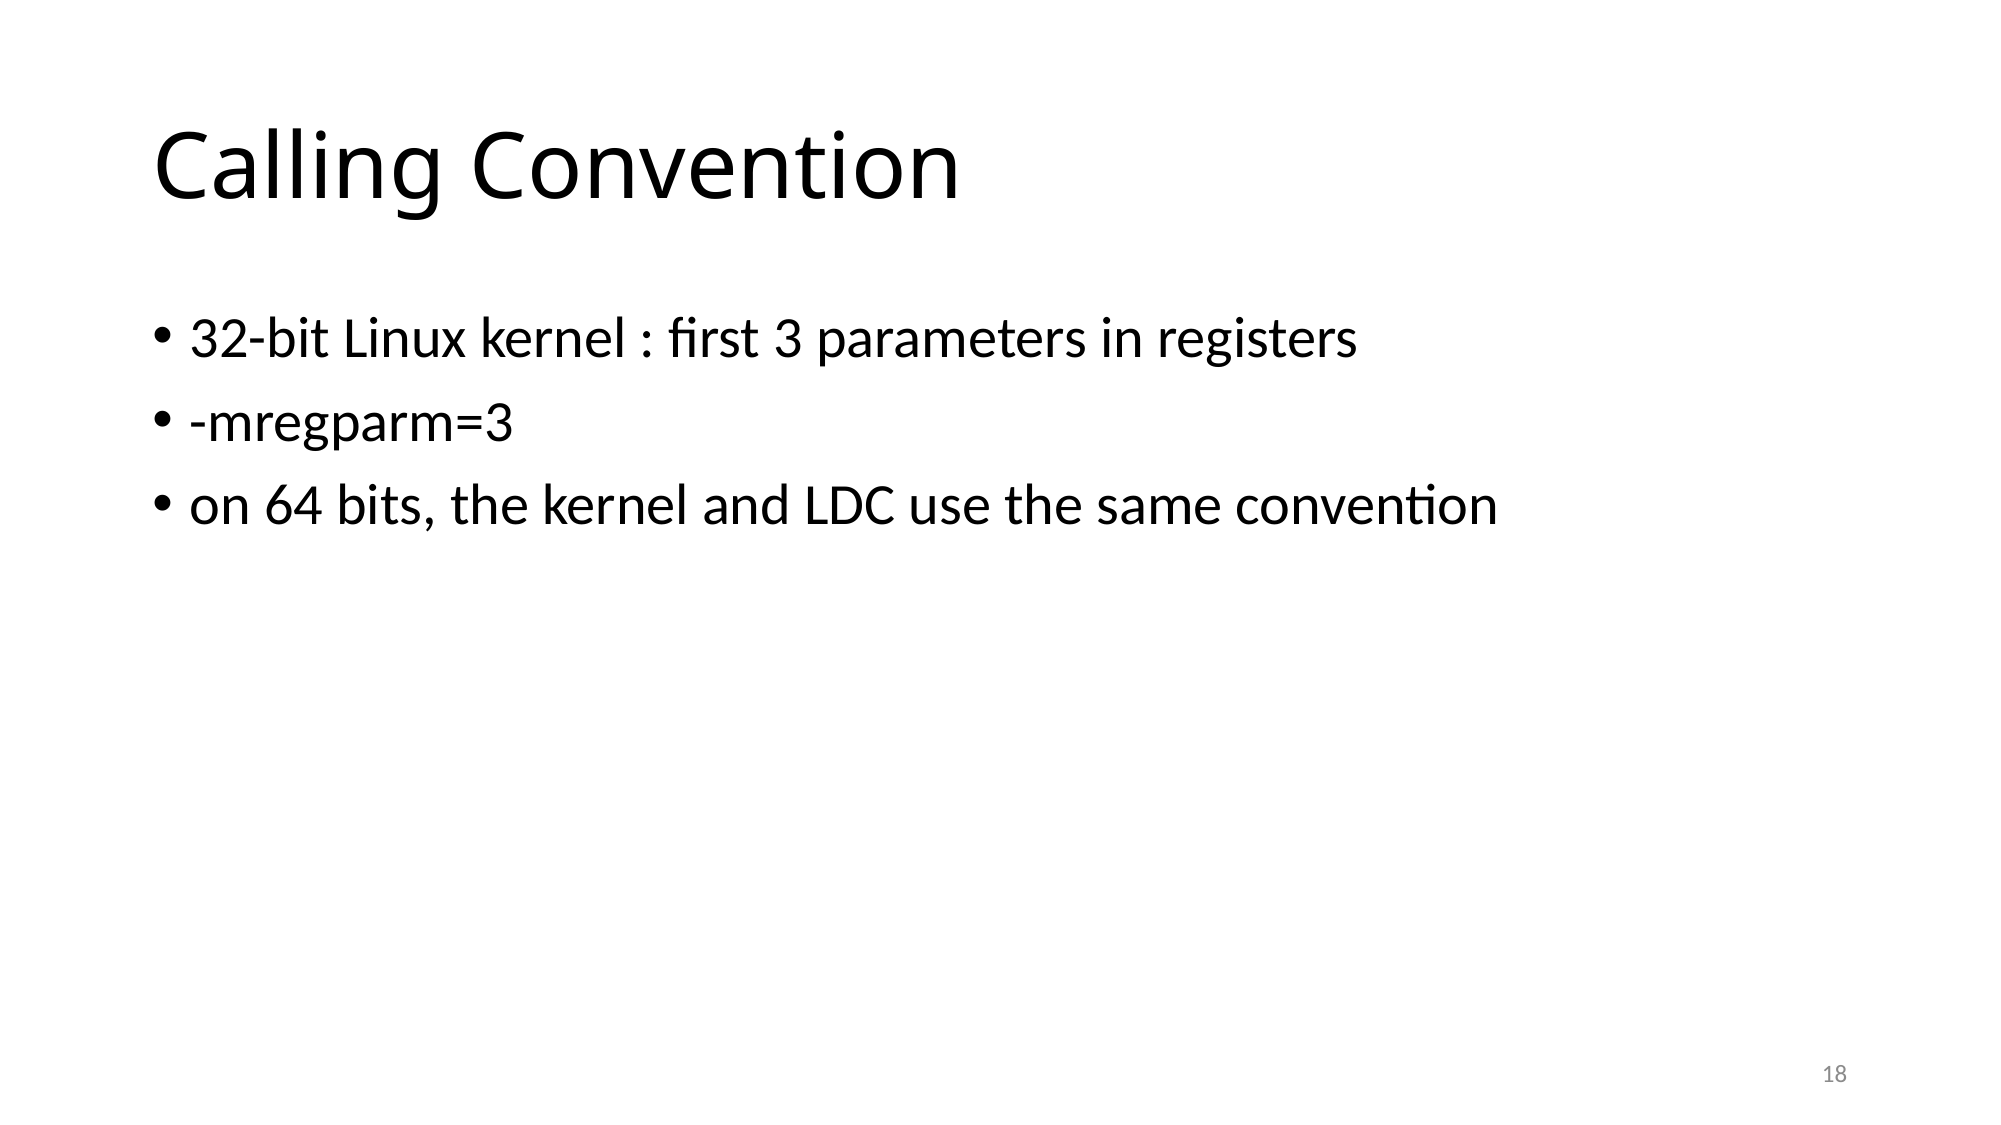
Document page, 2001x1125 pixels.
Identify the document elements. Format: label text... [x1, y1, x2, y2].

slide_number 18 [1412, 1042, 1863, 1103]
list 32-bit Linux kernel : first 3 parameters in registers -mregparm=3 on 64 bits, the kernel and LDC use the same convention [137, 299, 1863, 1014]
title Calling Convention [137, 59, 1863, 278]
